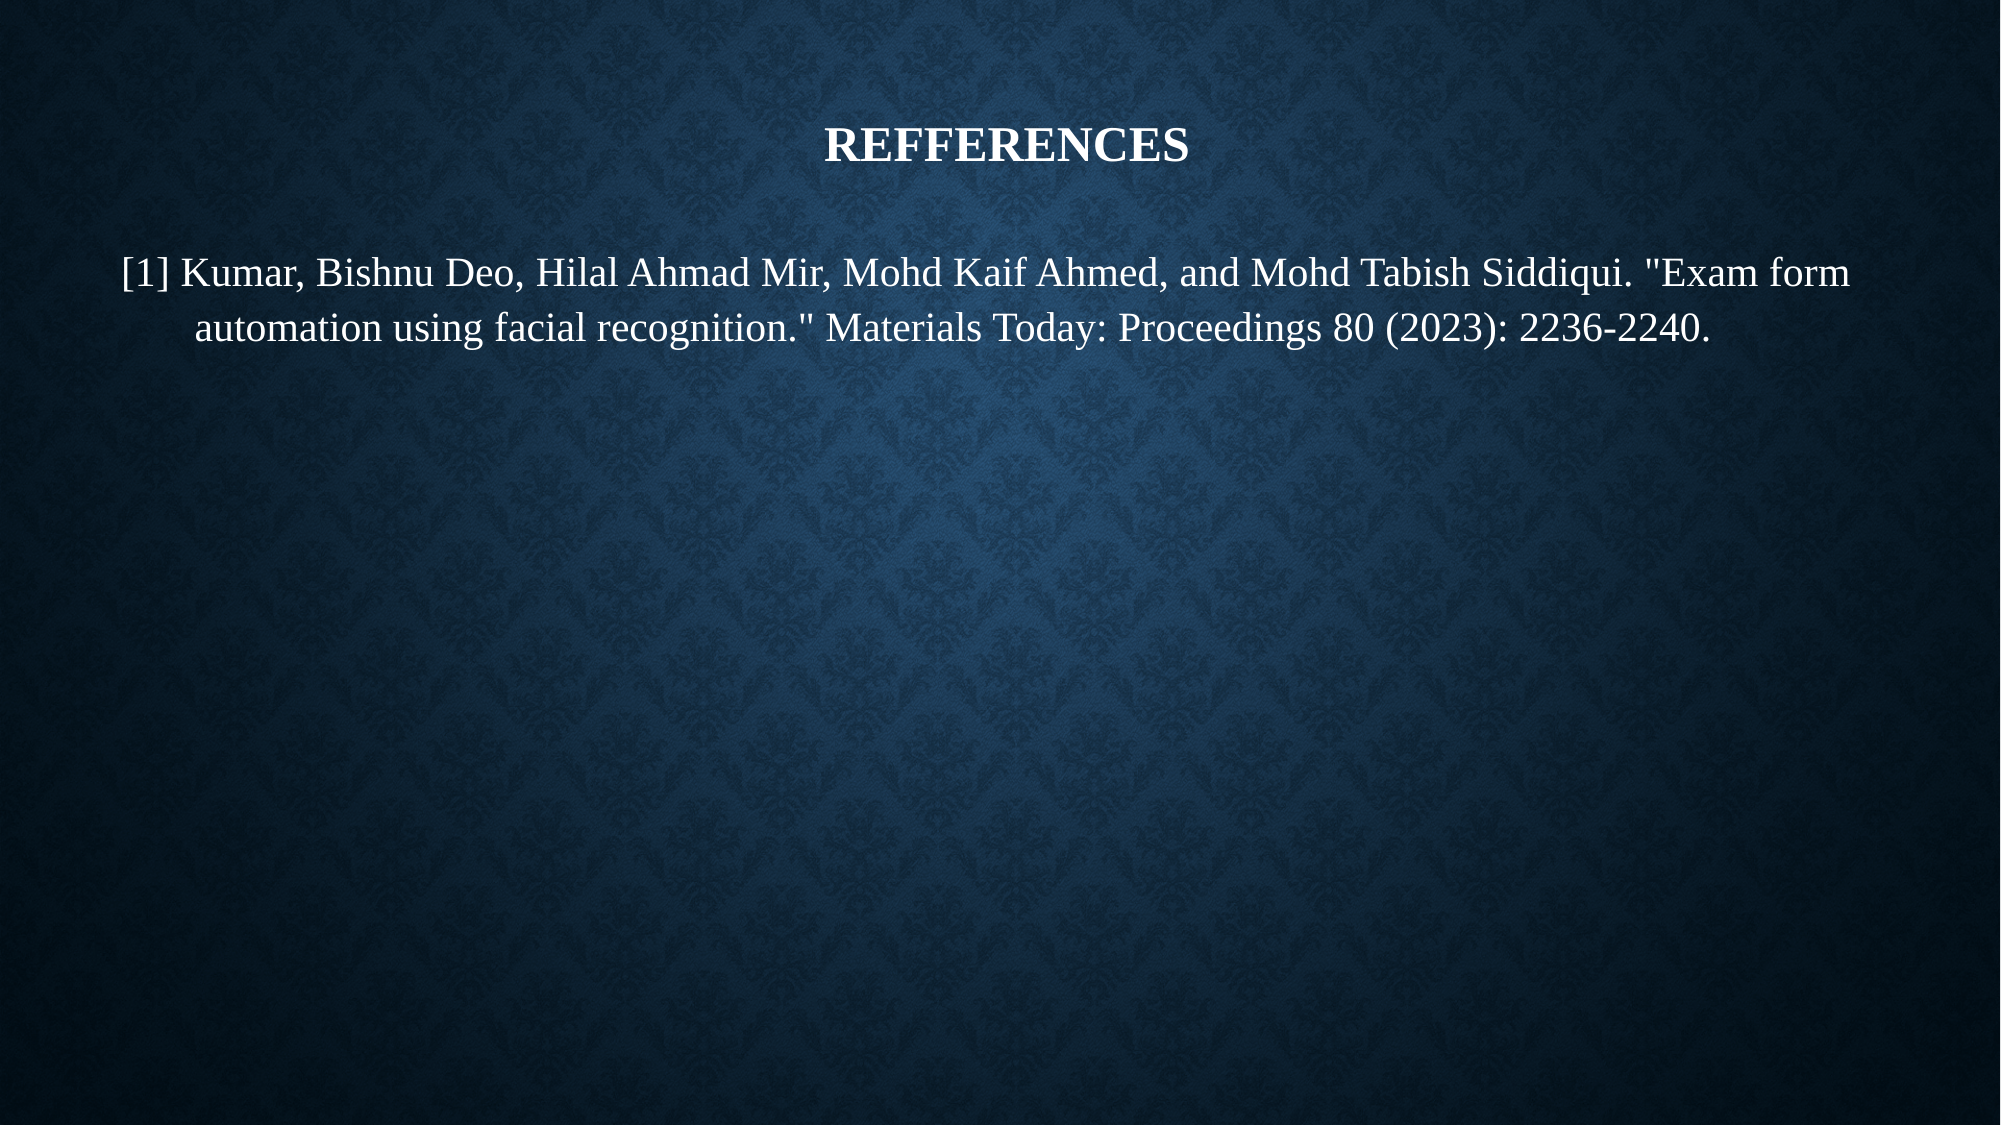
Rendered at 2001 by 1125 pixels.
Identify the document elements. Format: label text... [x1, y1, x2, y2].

text_box [1] Kumar, Bishnu Deo, Hilal Ahmad Mir, Mohd Kaif Ahmed, and Mohd Tabish Siddiqui. "Exam form automation using facial recognition." Materials Today: Proceedings 80 (2023): 2236-2240. [83, 182, 1940, 357]
text_box REFFERENCES [804, 101, 1220, 182]
